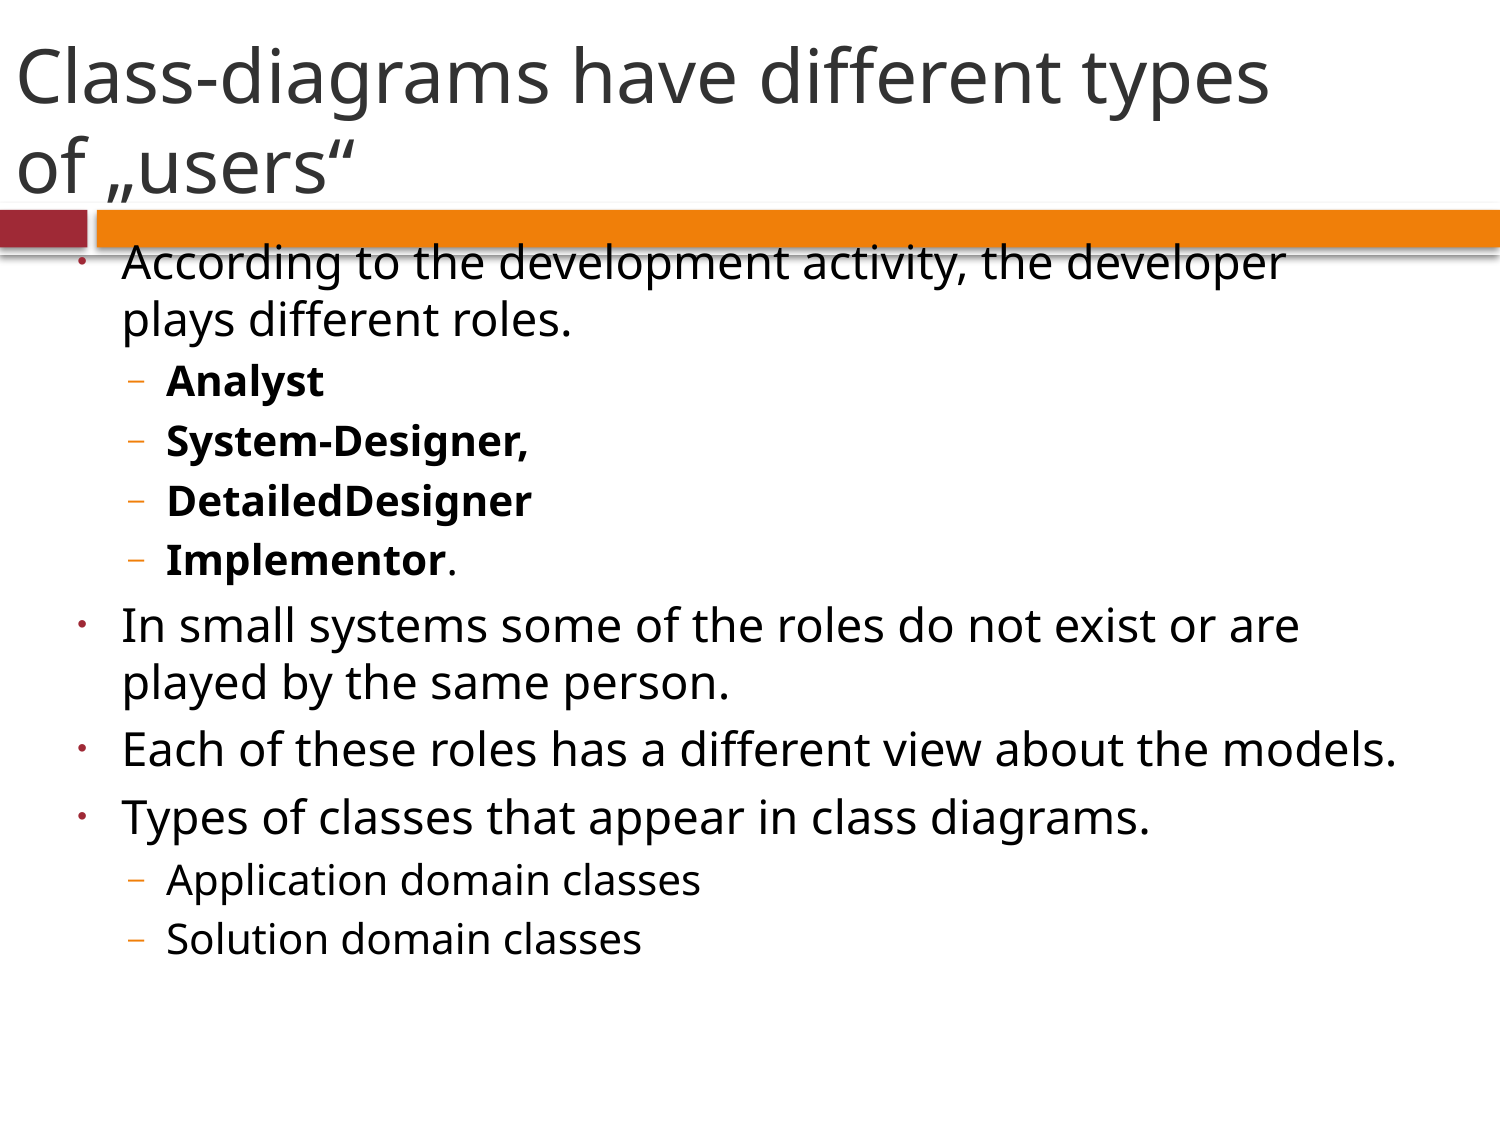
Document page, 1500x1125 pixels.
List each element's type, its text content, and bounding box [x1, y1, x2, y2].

title Class-diagrams have different types of „users“ [0, 24, 1350, 213]
list According to the development activity, the developer plays different roles. Analyst System-Designer, DetailedDesigner Implementor. In small systems some of the roles do not exist or are played by the same person. Each of these roles has a different view about the models. Types of classes that appear in class diagrams. Application domain classes Solution domain classes [62, 224, 1417, 1033]
